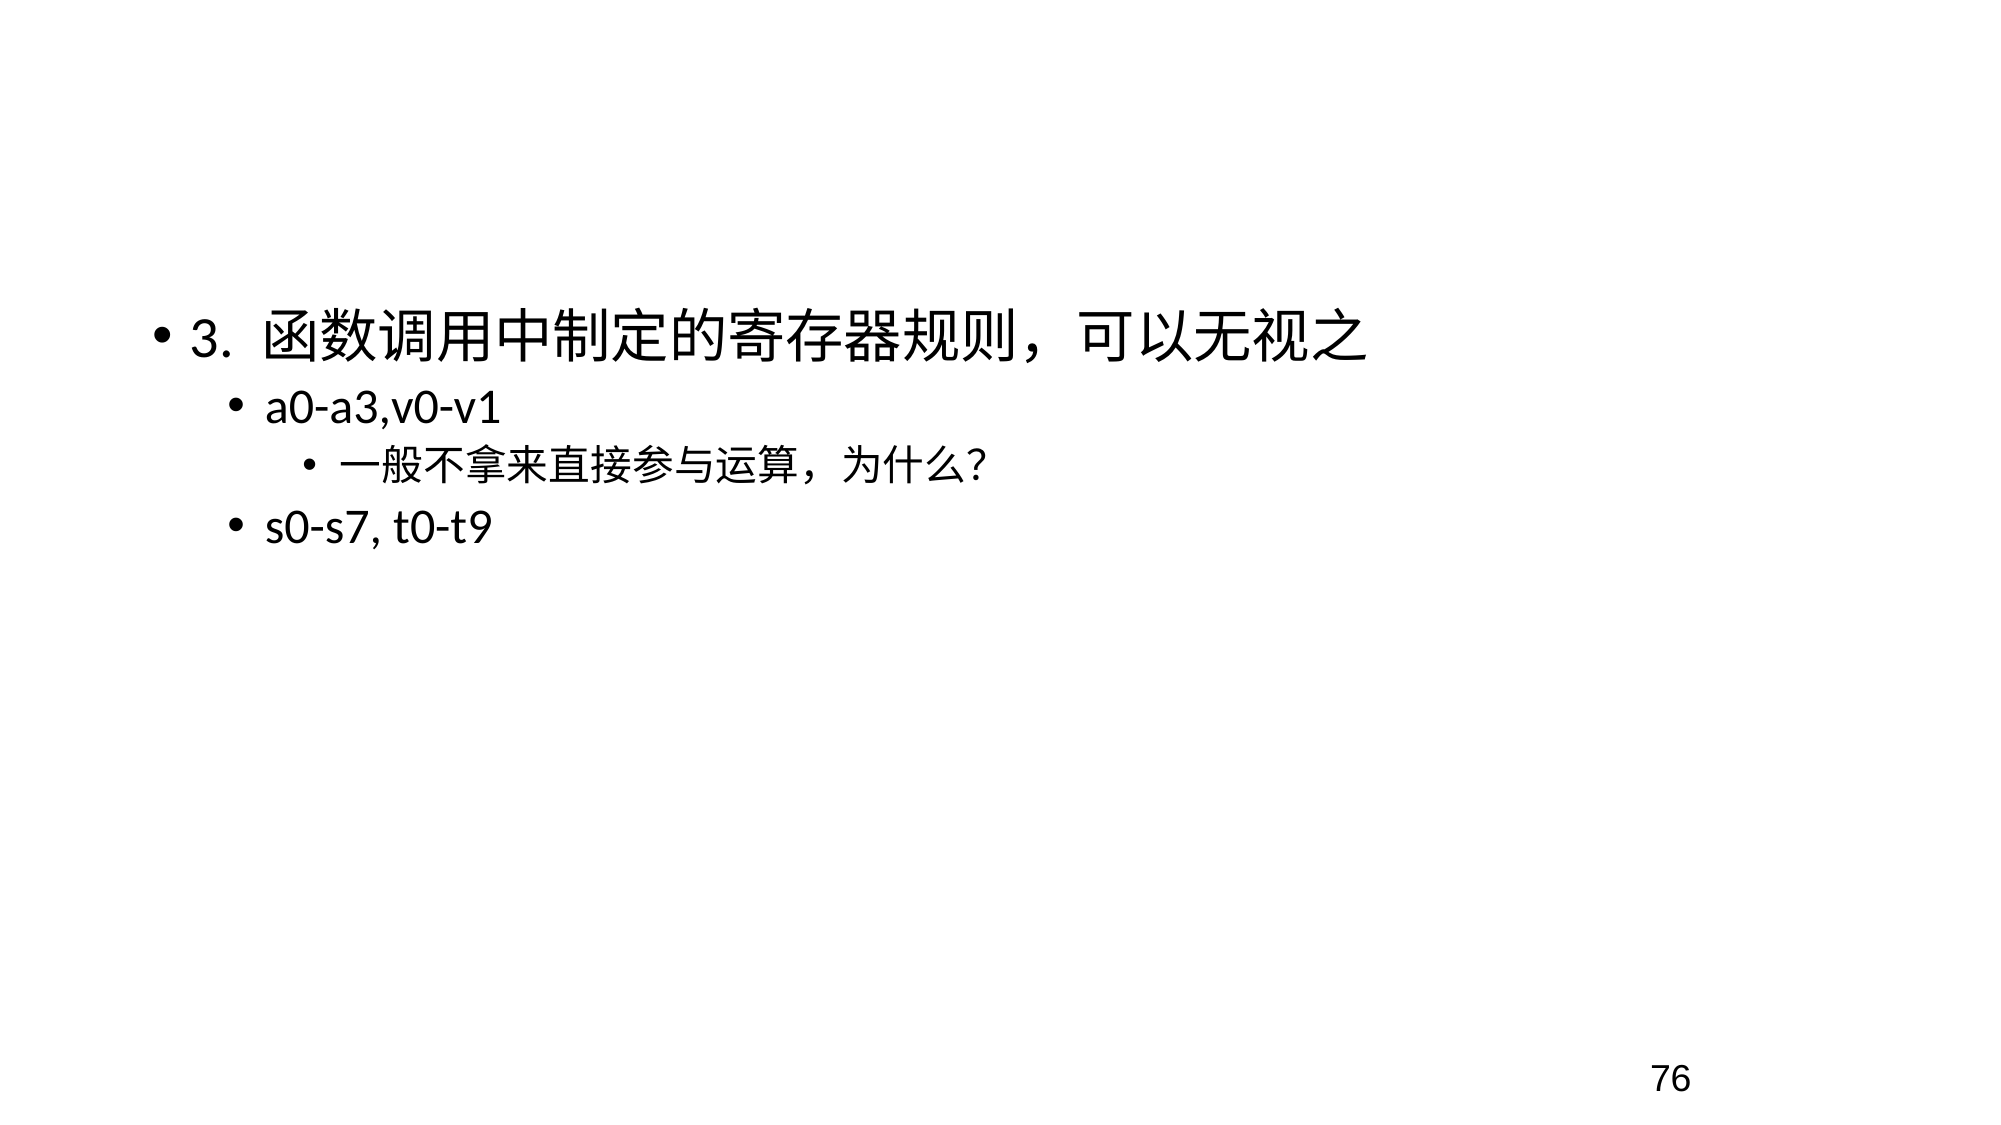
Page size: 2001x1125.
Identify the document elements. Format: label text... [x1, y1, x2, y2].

list 3. 函数调用中制定的寄存器规则，可以无视之 a0-a3,v0-v1 一般不拿来直接参与运算，为什么？ s0-s7, t0-t9 [137, 299, 1863, 1014]
text_box 76 [1330, 1046, 1707, 1125]
